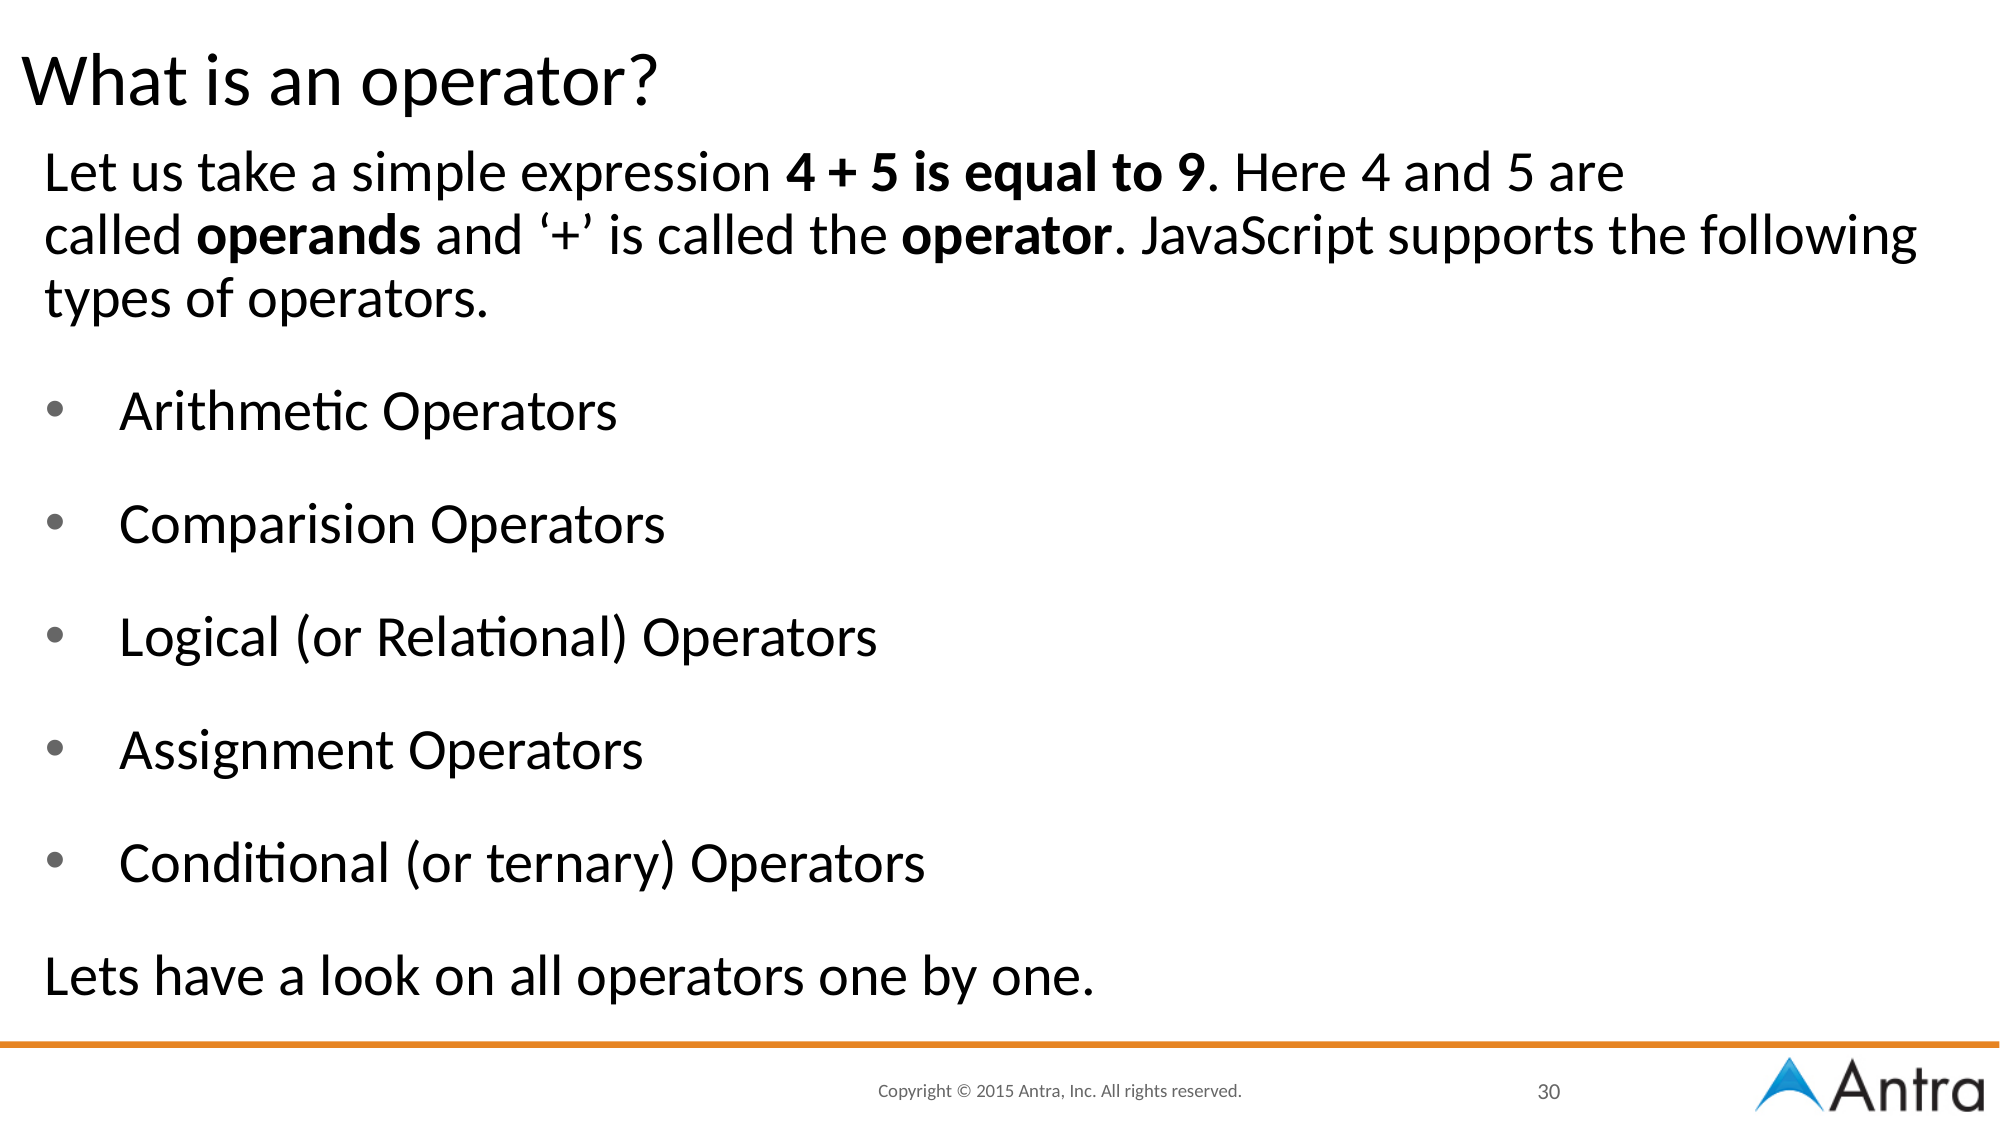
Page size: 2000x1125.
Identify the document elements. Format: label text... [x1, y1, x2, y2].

picture [1744, 1048, 1994, 1122]
title What is an operator? [21, 31, 1847, 120]
slide_number 30 [1498, 1075, 1561, 1106]
list Let us take a simple expression 4 + 5 is equal to 9. Here 4 and 5 are called operands and ‘+’ is called the operator. JavaScript supports the following types of operators. Arithmetic Operators Comparision Operators Logical (or Relational) Operators Assignment Operators Conditional (or ternary) Operators Lets have a look on all operators one by one. [44, 141, 1944, 792]
